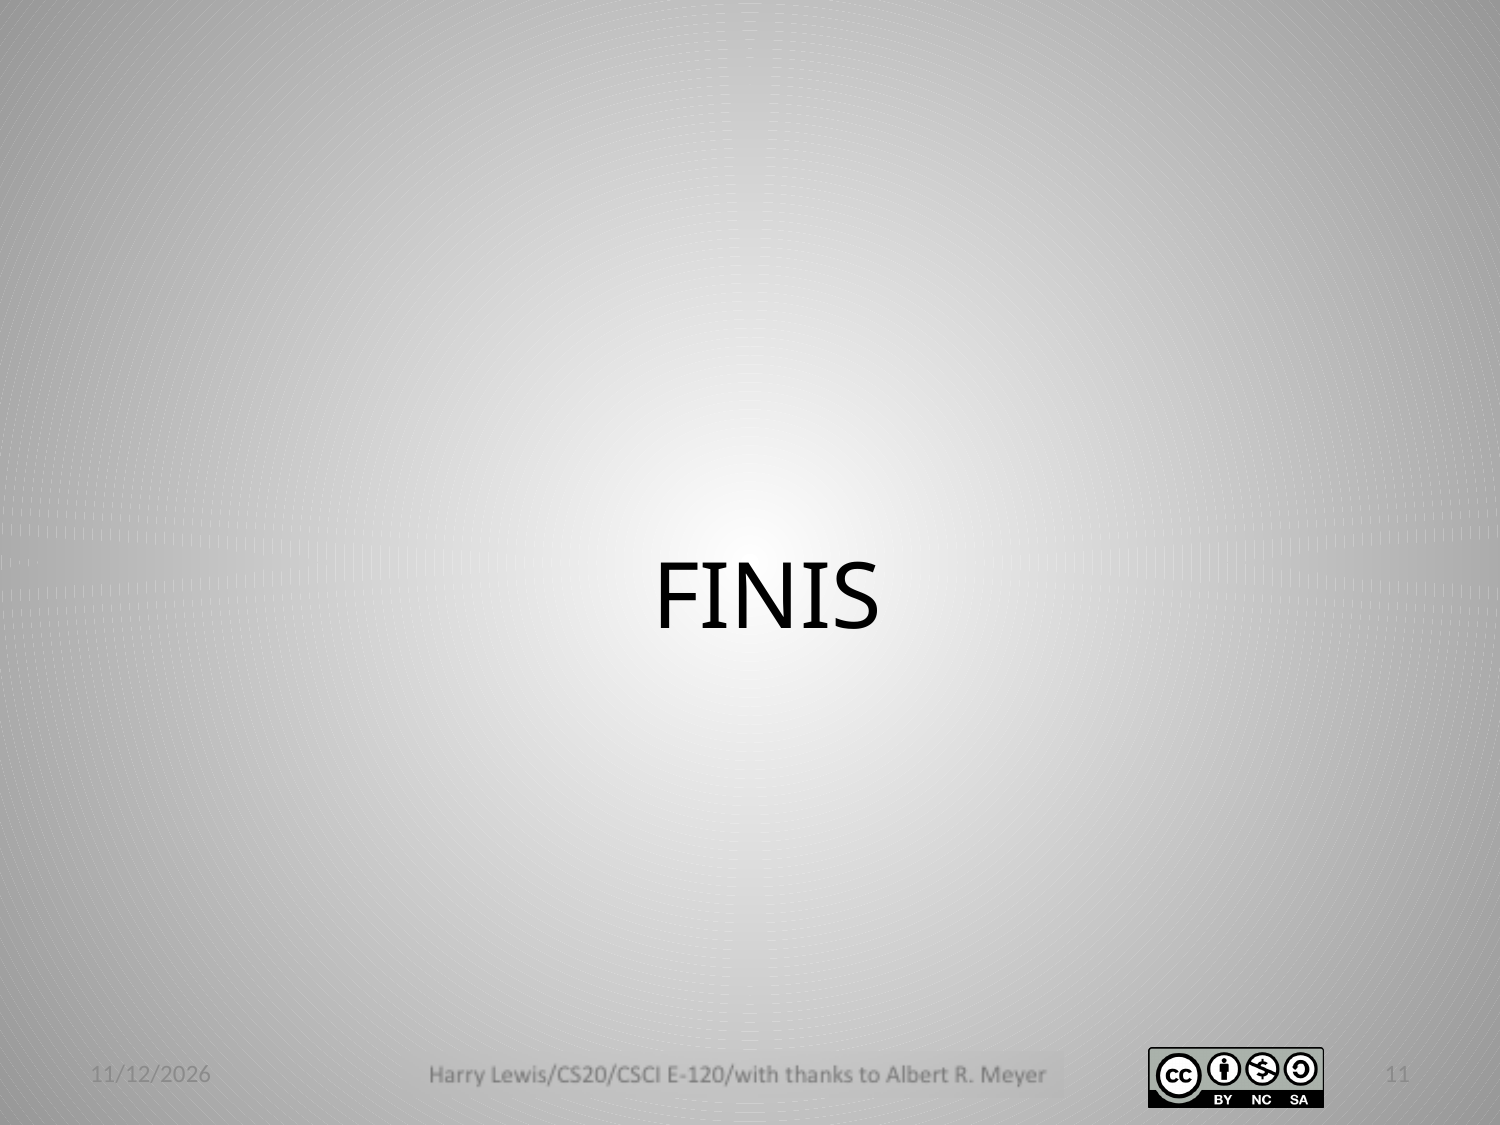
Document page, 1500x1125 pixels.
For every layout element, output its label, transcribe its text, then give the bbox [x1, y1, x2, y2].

picture [1148, 1103, 1324, 1108]
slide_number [75, 1042, 425, 1103]
slide_number 11 [1074, 1042, 1425, 1103]
picture [425, 1051, 1064, 1098]
title FINIS [91, 498, 1442, 686]
